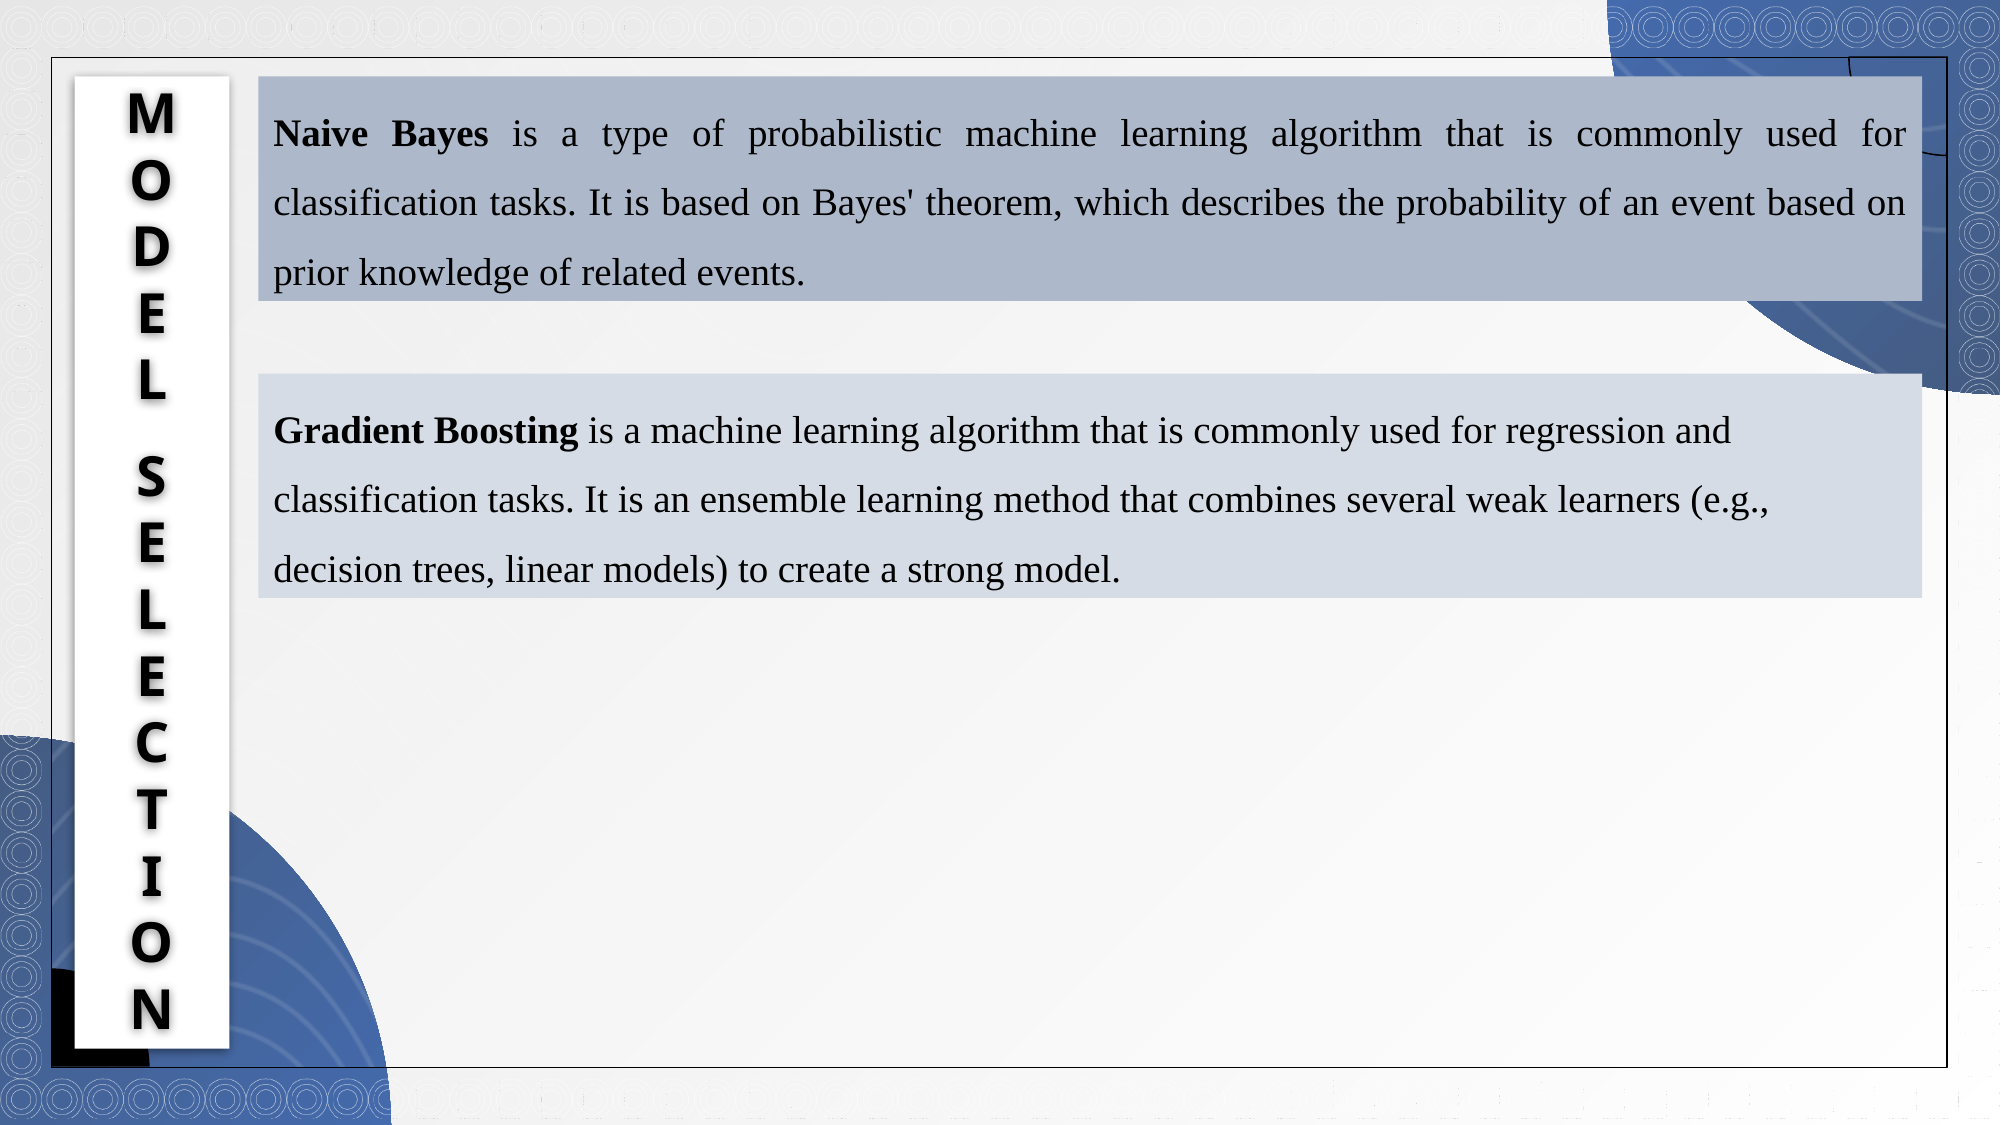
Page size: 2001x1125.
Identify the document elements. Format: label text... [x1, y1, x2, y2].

text_box Gradient Boosting is a machine learning algorithm that is commonly used for regression and classification tasks. It is an ensemble learning method that combines several weak learners (e.g., decision trees, linear models) to create a strong model. [258, 373, 1923, 598]
text_box Naive Bayes is a type of probabilistic machine learning algorithm that is commonly used for classification tasks. It is based on Bayes' theorem, which describes the probability of an event based on prior knowledge of related events. [258, 76, 1923, 301]
picture [0, 6, 2000, 1119]
text_box [74, 76, 230, 307]
text_box M O D E L S E L E C T I O N [74, 311, 230, 874]
text_box [74, 882, 230, 1049]
